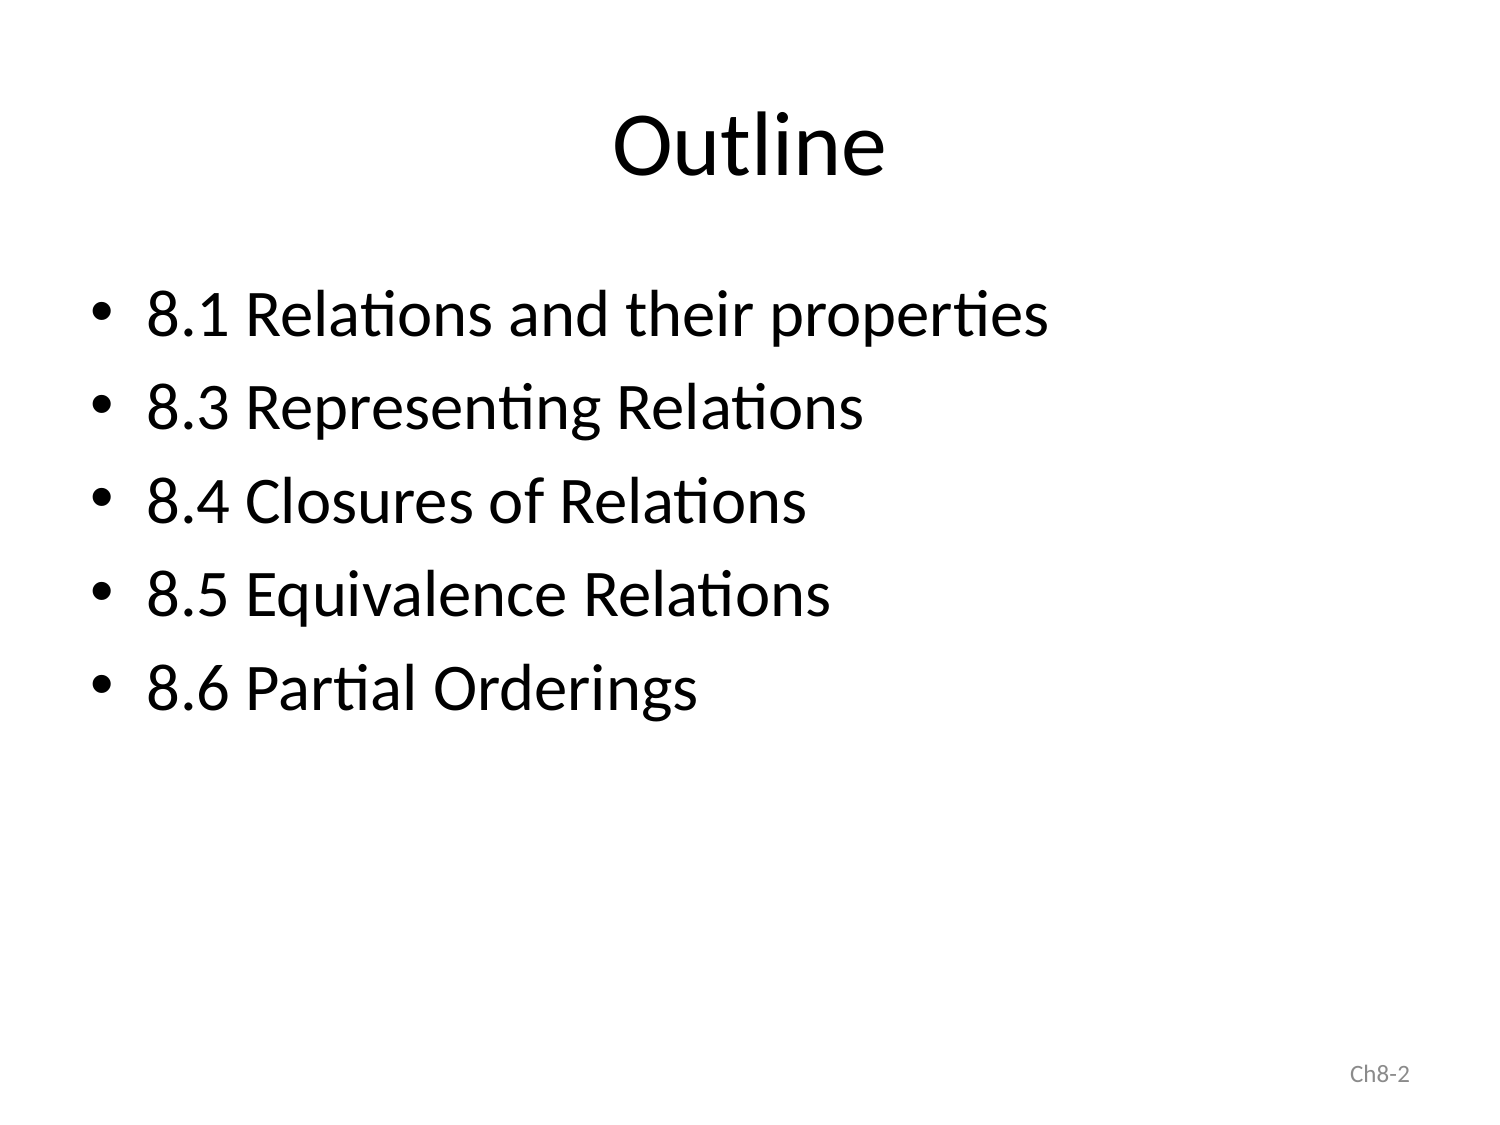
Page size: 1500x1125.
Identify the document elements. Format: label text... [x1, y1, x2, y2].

title Outline [75, 45, 1425, 233]
slide_number Ch8-2 [1074, 1042, 1425, 1103]
list 8.1 Relations and their properties 8.3 Representing Relations 8.4 Closures of Relations 8.5 Equivalence Relations 8.6 Partial Orderings [75, 262, 1425, 1005]
